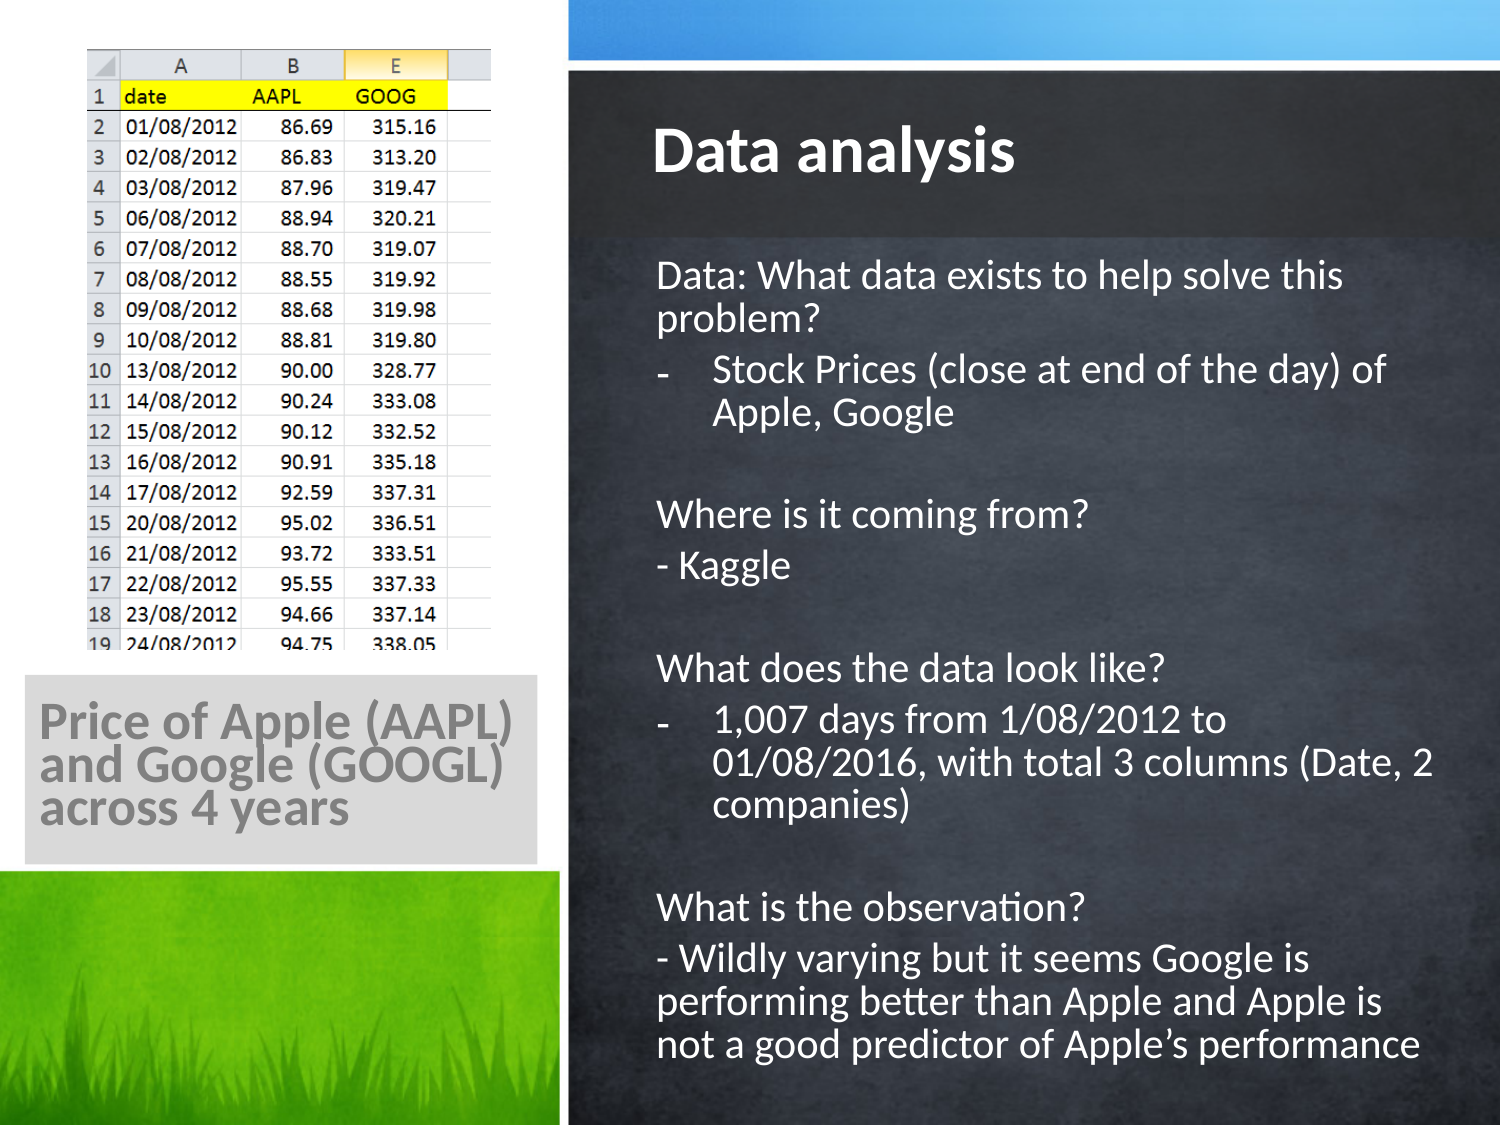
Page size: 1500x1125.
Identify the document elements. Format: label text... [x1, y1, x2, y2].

text_box Price of Apple (AAPL) and Google (GOOGL) across 4 years [24, 674, 538, 865]
text_box [567, 71, 1500, 239]
list Data: What data exists to help solve this problem? Stock Prices (close at end of the day) of Apple, Google Where is it coming from? - Kaggle What does the data look like? 1,007 days from 1/08/2012 to 01/08/2016, with total 3 columns (Date, 2 companies) What is the observation? - Wildly varying but it seems Google is performing better than Apple and Apple is not a good predictor of Apple’s performance [640, 249, 1450, 1088]
text_box Data analysis [637, 87, 1450, 225]
picture [0, 0, 1500, 1125]
